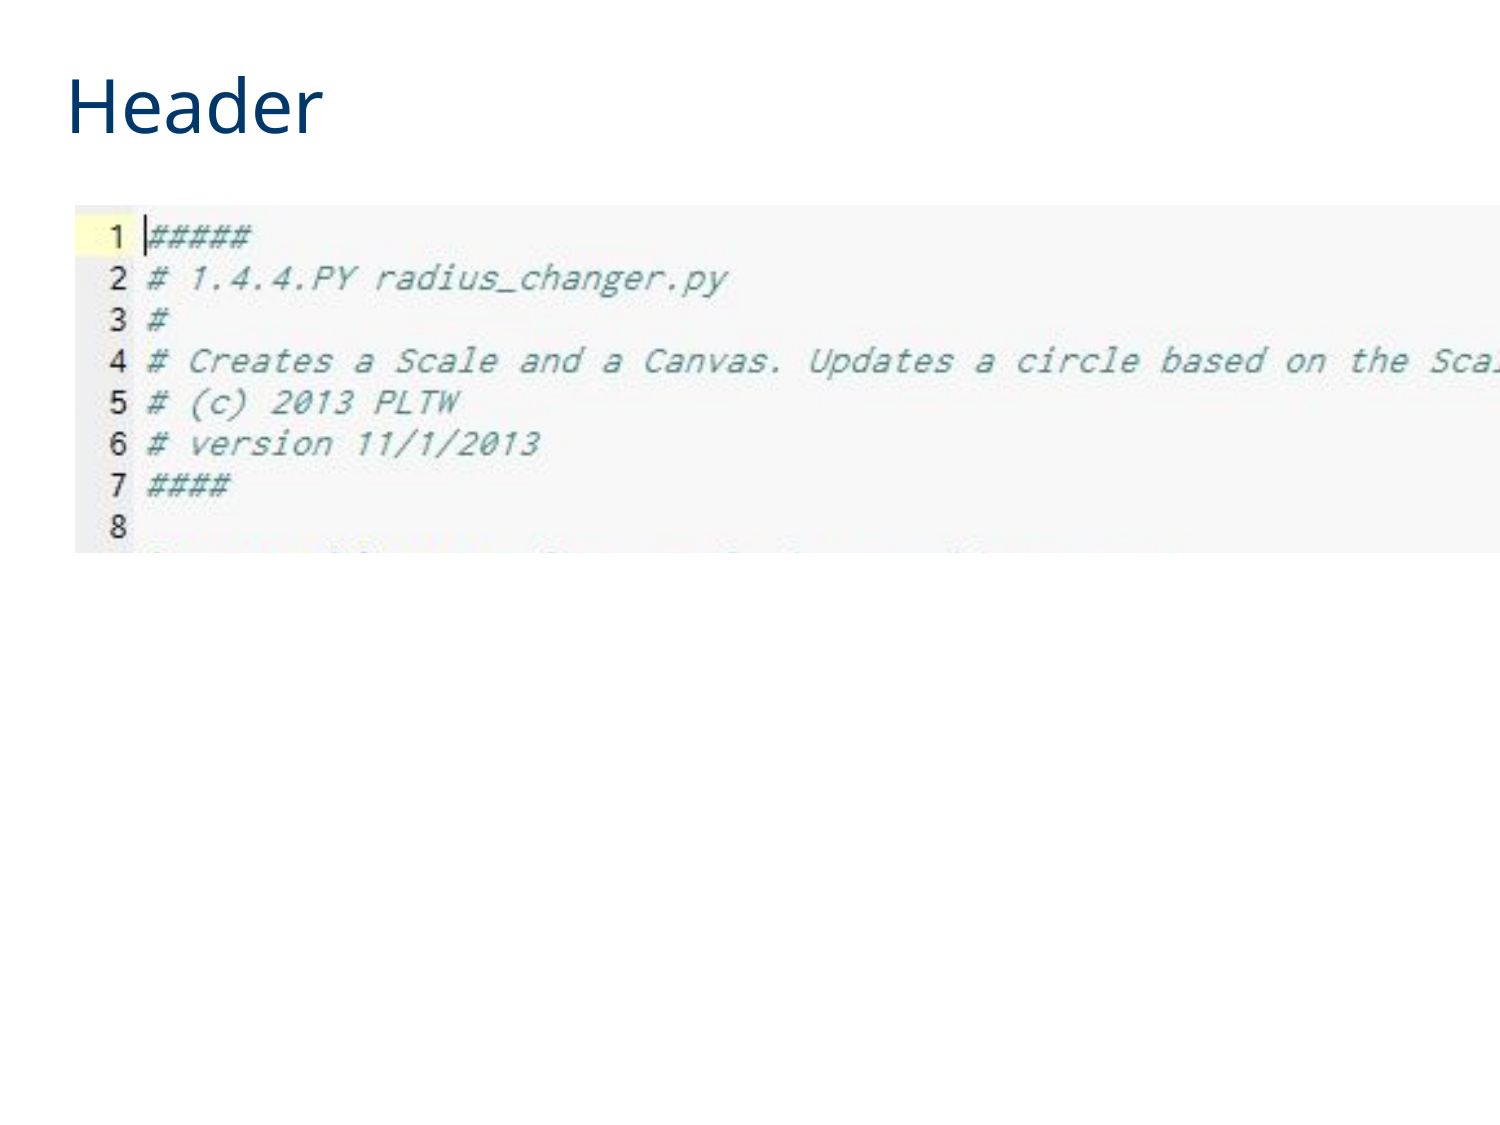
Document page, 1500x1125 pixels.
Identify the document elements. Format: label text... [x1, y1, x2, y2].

picture [74, 204, 1500, 1125]
text_box Header [0, 2, 1500, 206]
